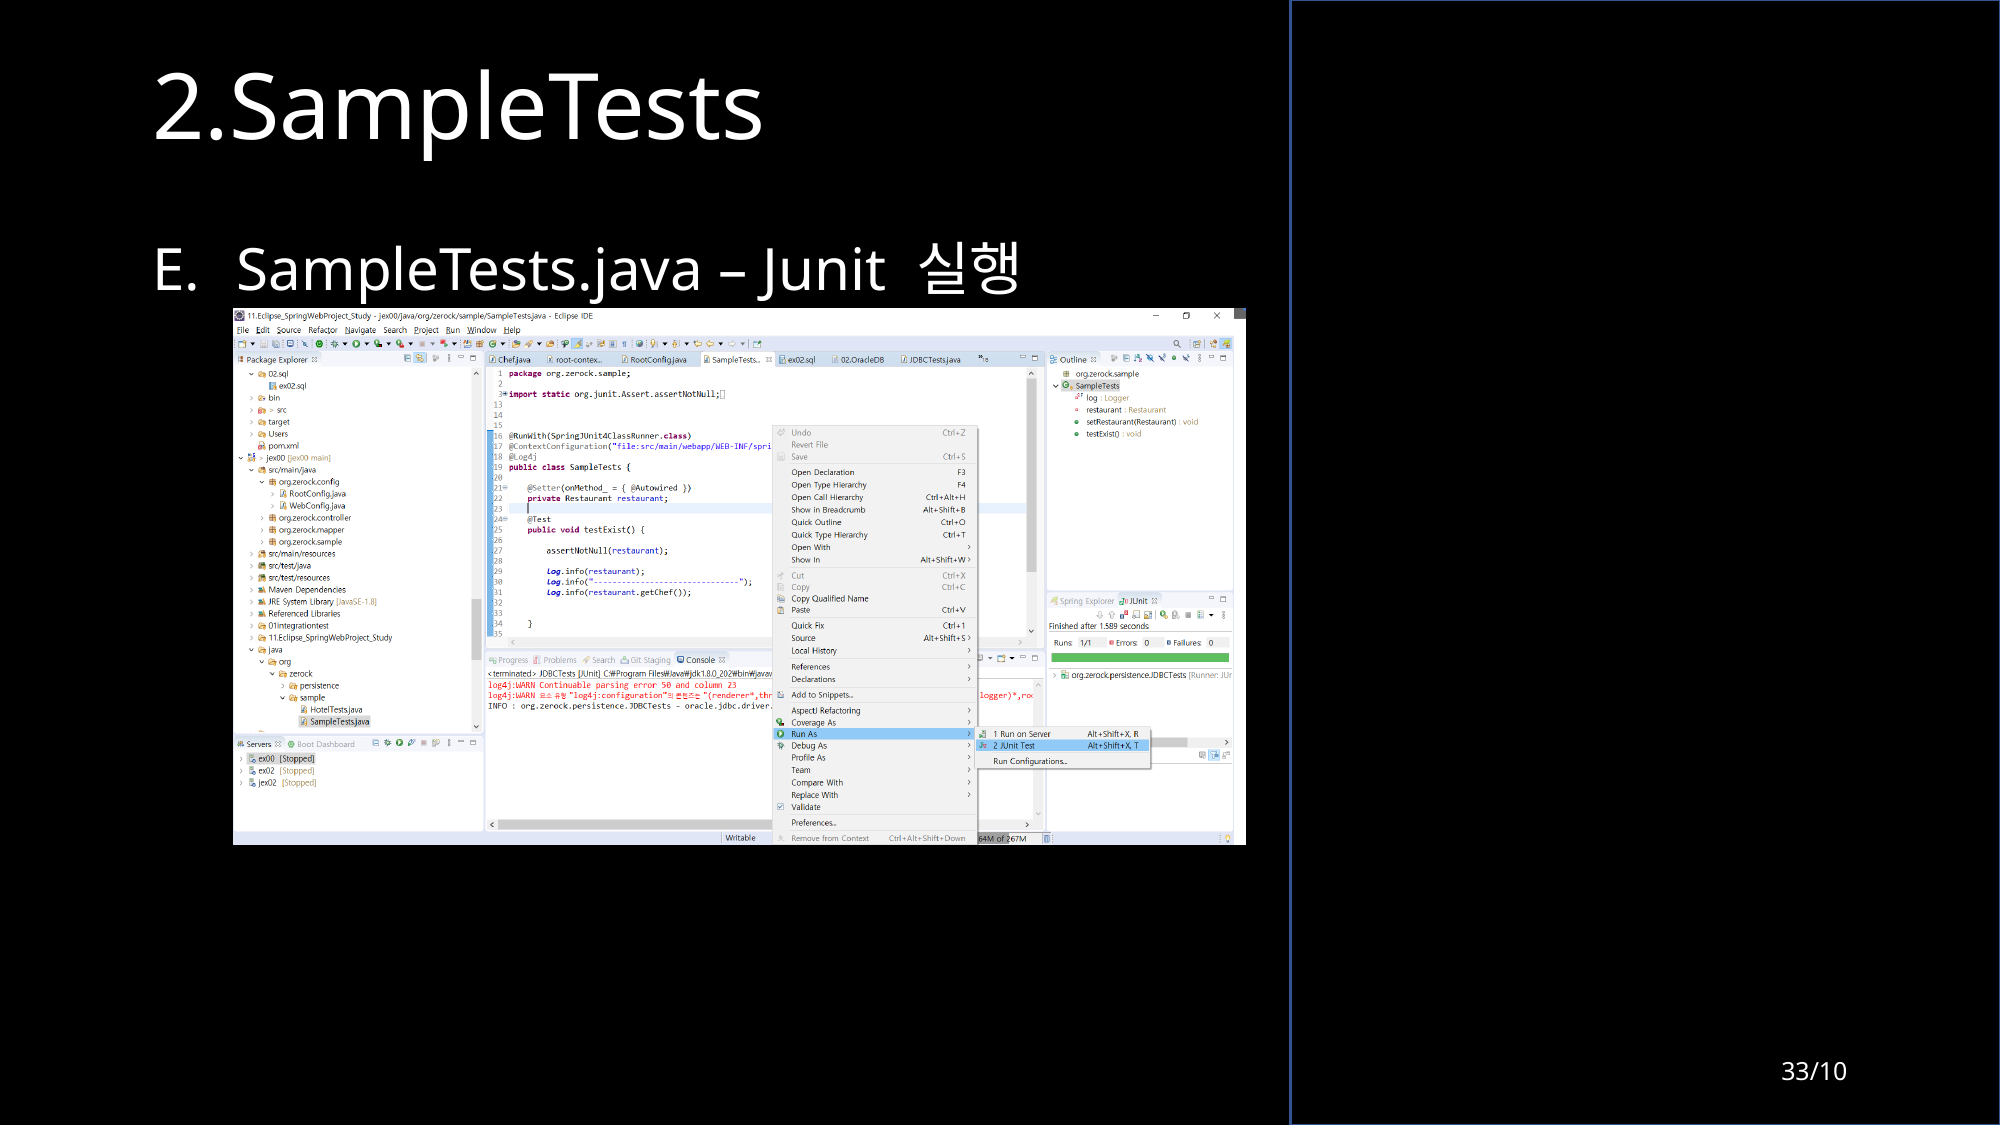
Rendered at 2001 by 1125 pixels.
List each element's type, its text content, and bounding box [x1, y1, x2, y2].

text_box [1289, 0, 2000, 1125]
title 2.SampleTests [137, 0, 1289, 219]
picture [233, 308, 1246, 845]
list SampleTests.java – Junit 실행 [137, 232, 1289, 1029]
